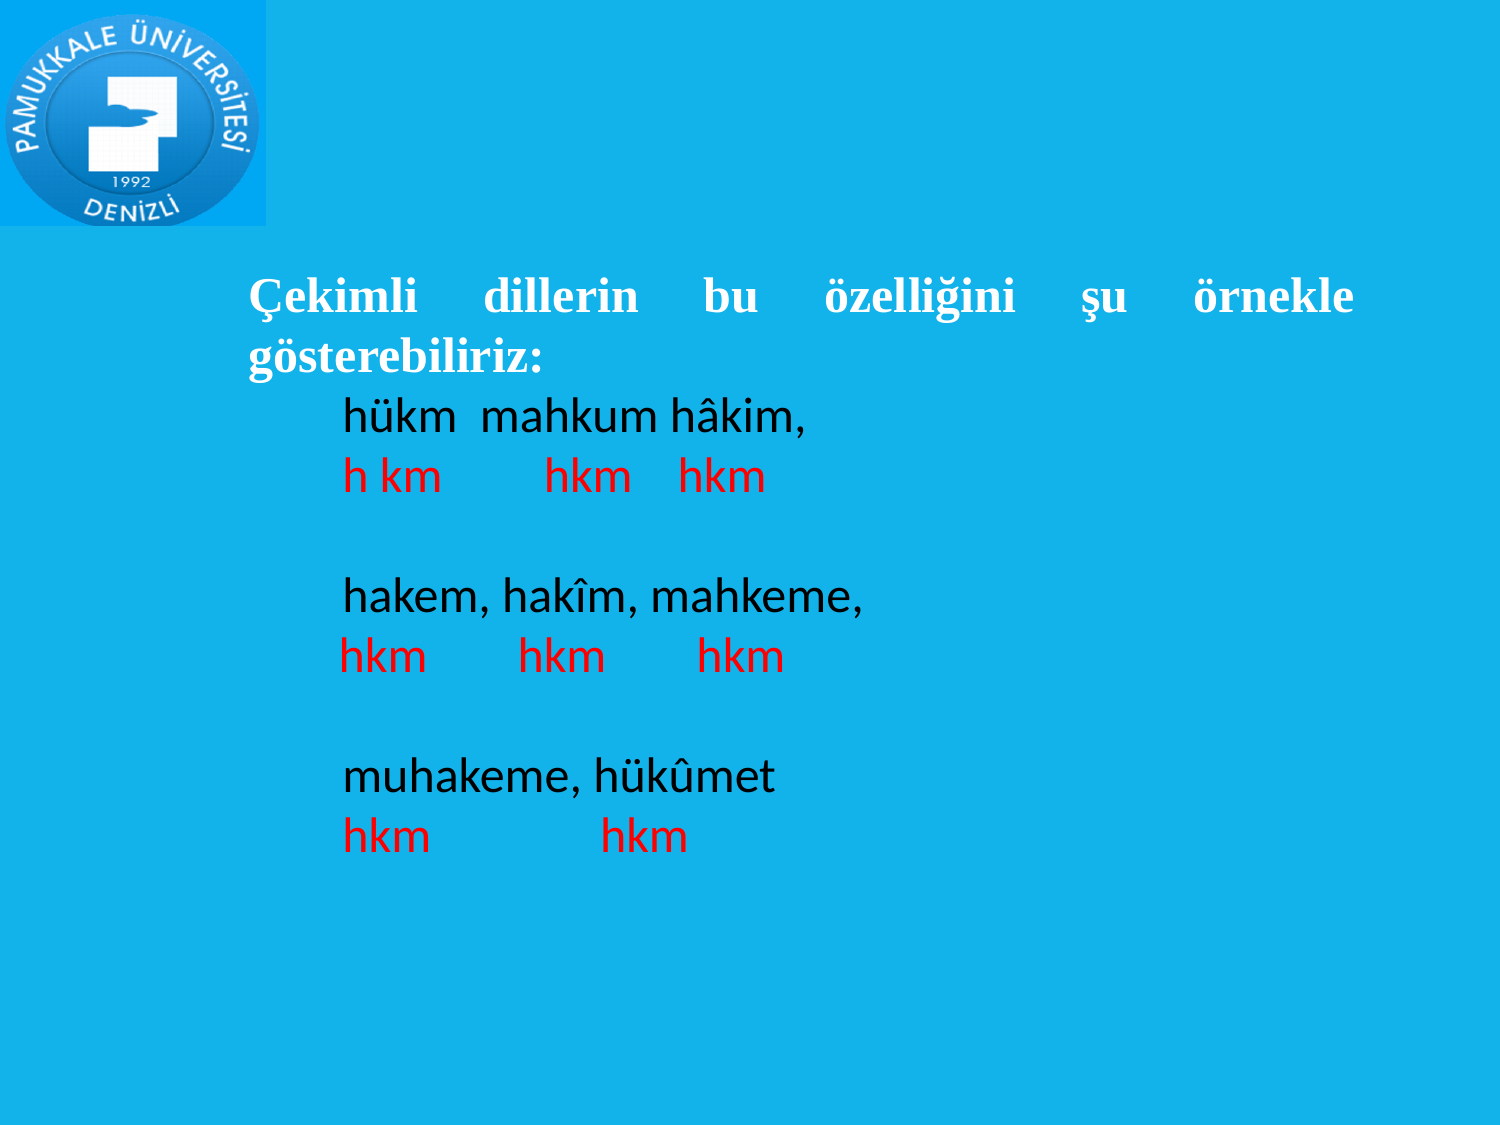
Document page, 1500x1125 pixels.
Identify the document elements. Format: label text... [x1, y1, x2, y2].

picture [6, 15, 258, 225]
text_box Çekimli dillerin bu özelliğini şu örnekle gösterebiliriz: hükm mahkum hâkim, h km hkm hkm hakem, hakîm, mahkeme, hkm hkm hkm muhakeme, hükûmet hkm hkm [177, 255, 1371, 1125]
